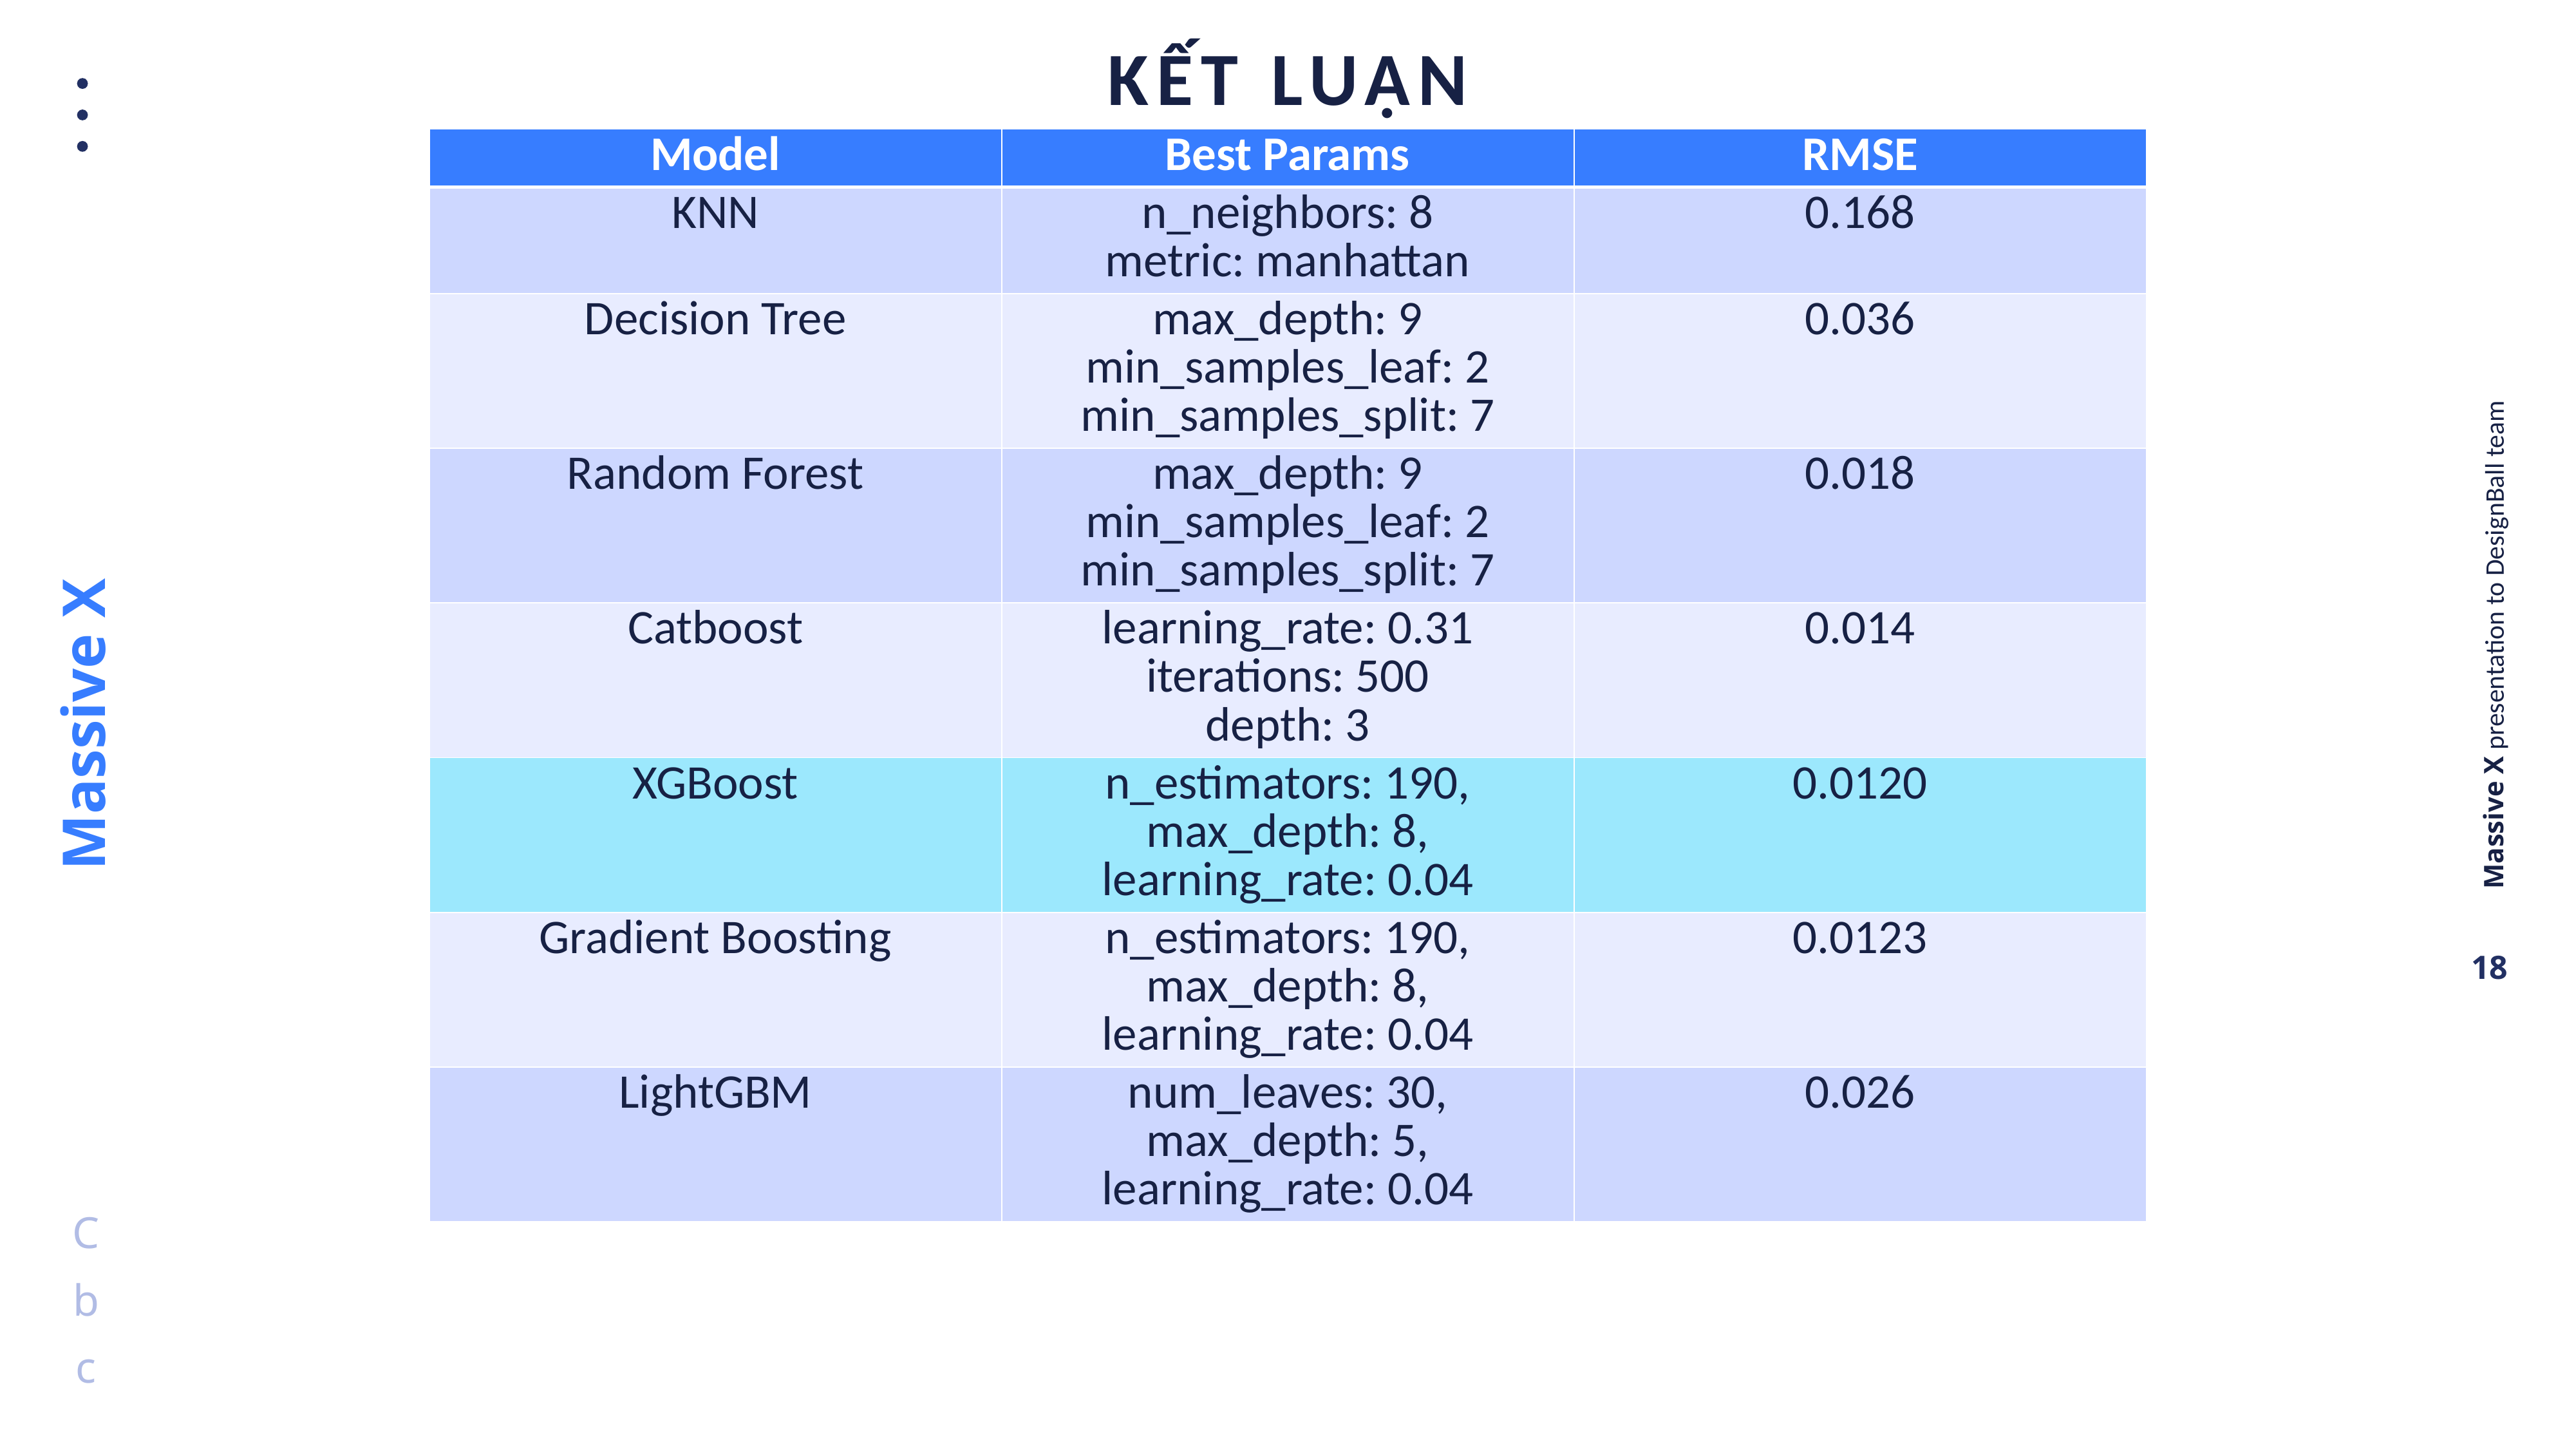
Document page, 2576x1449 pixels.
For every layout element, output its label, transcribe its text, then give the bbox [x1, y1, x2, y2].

table_cell XGBoost [430, 758, 1001, 912]
table_cell n_neighbors: 8 metric: manhattan [1002, 189, 1574, 293]
table_cell LightGBM [430, 1068, 1001, 1221]
table_cell 0.026 [1575, 1068, 2146, 1221]
table_cell Catboost [430, 603, 1001, 757]
table_cell 0.036 [1575, 294, 2146, 448]
table_cell Gradient Boosting [430, 913, 1001, 1066]
table_cell n_estimators: 190, max_depth: 8, learning_rate: 0.04 [1002, 758, 1574, 912]
table_cell num_leaves: 30, max_depth: 5, learning_rate: 0.04 [1002, 1068, 1574, 1221]
table_cell n_estimators: 190, max_depth: 8, learning_rate: 0.04 [1002, 913, 1574, 1066]
table_cell Random Forest [430, 449, 1001, 602]
table_cell 0.018 [1575, 449, 2146, 602]
table_header Model [430, 129, 1001, 185]
table_header RMSE [1575, 129, 2146, 185]
table_cell Decision Tree [430, 294, 1001, 448]
table_cell 0.0120 [1575, 758, 2146, 912]
table_cell KNN [430, 189, 1001, 293]
table_cell max_depth: 9 min_samples_leaf: 2 min_samples_split: 7 [1002, 294, 1574, 448]
table_cell 0.168 [1575, 189, 2146, 293]
table_cell max_depth: 9 min_samples_leaf: 2 min_samples_split: 7 [1002, 449, 1574, 602]
table_cell 0.014 [1575, 603, 2146, 757]
table_cell 0.0123 [1575, 913, 2146, 1066]
table_header Best Params [1002, 129, 1574, 185]
table_cell learning_rate: 0.31 iterations: 500 depth: 3 [1002, 603, 1574, 757]
